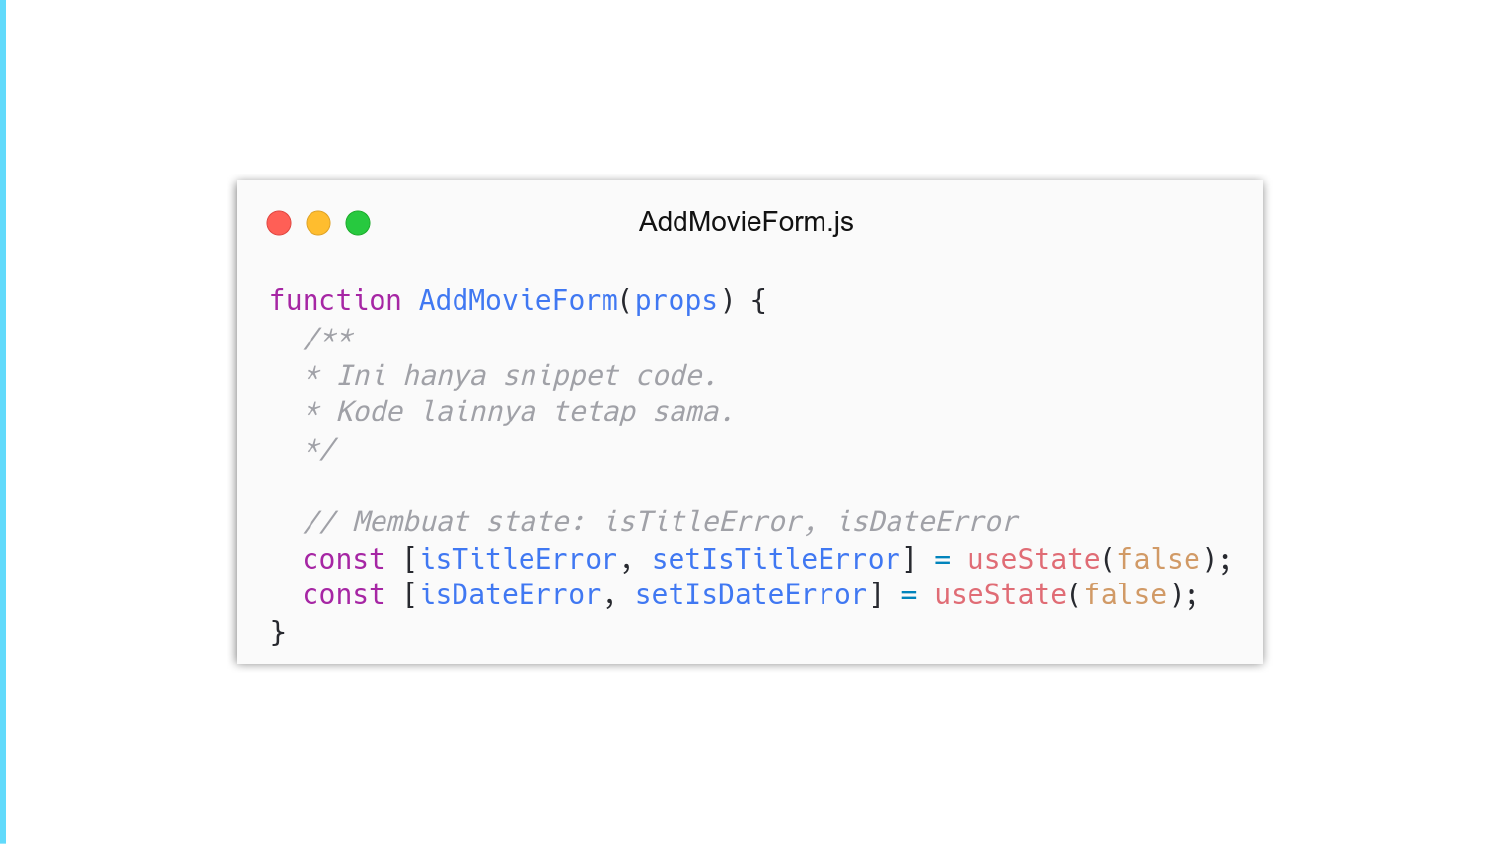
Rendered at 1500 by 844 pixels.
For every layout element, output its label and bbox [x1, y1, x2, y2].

picture [236, 179, 1264, 664]
text_box [0, 0, 6, 844]
